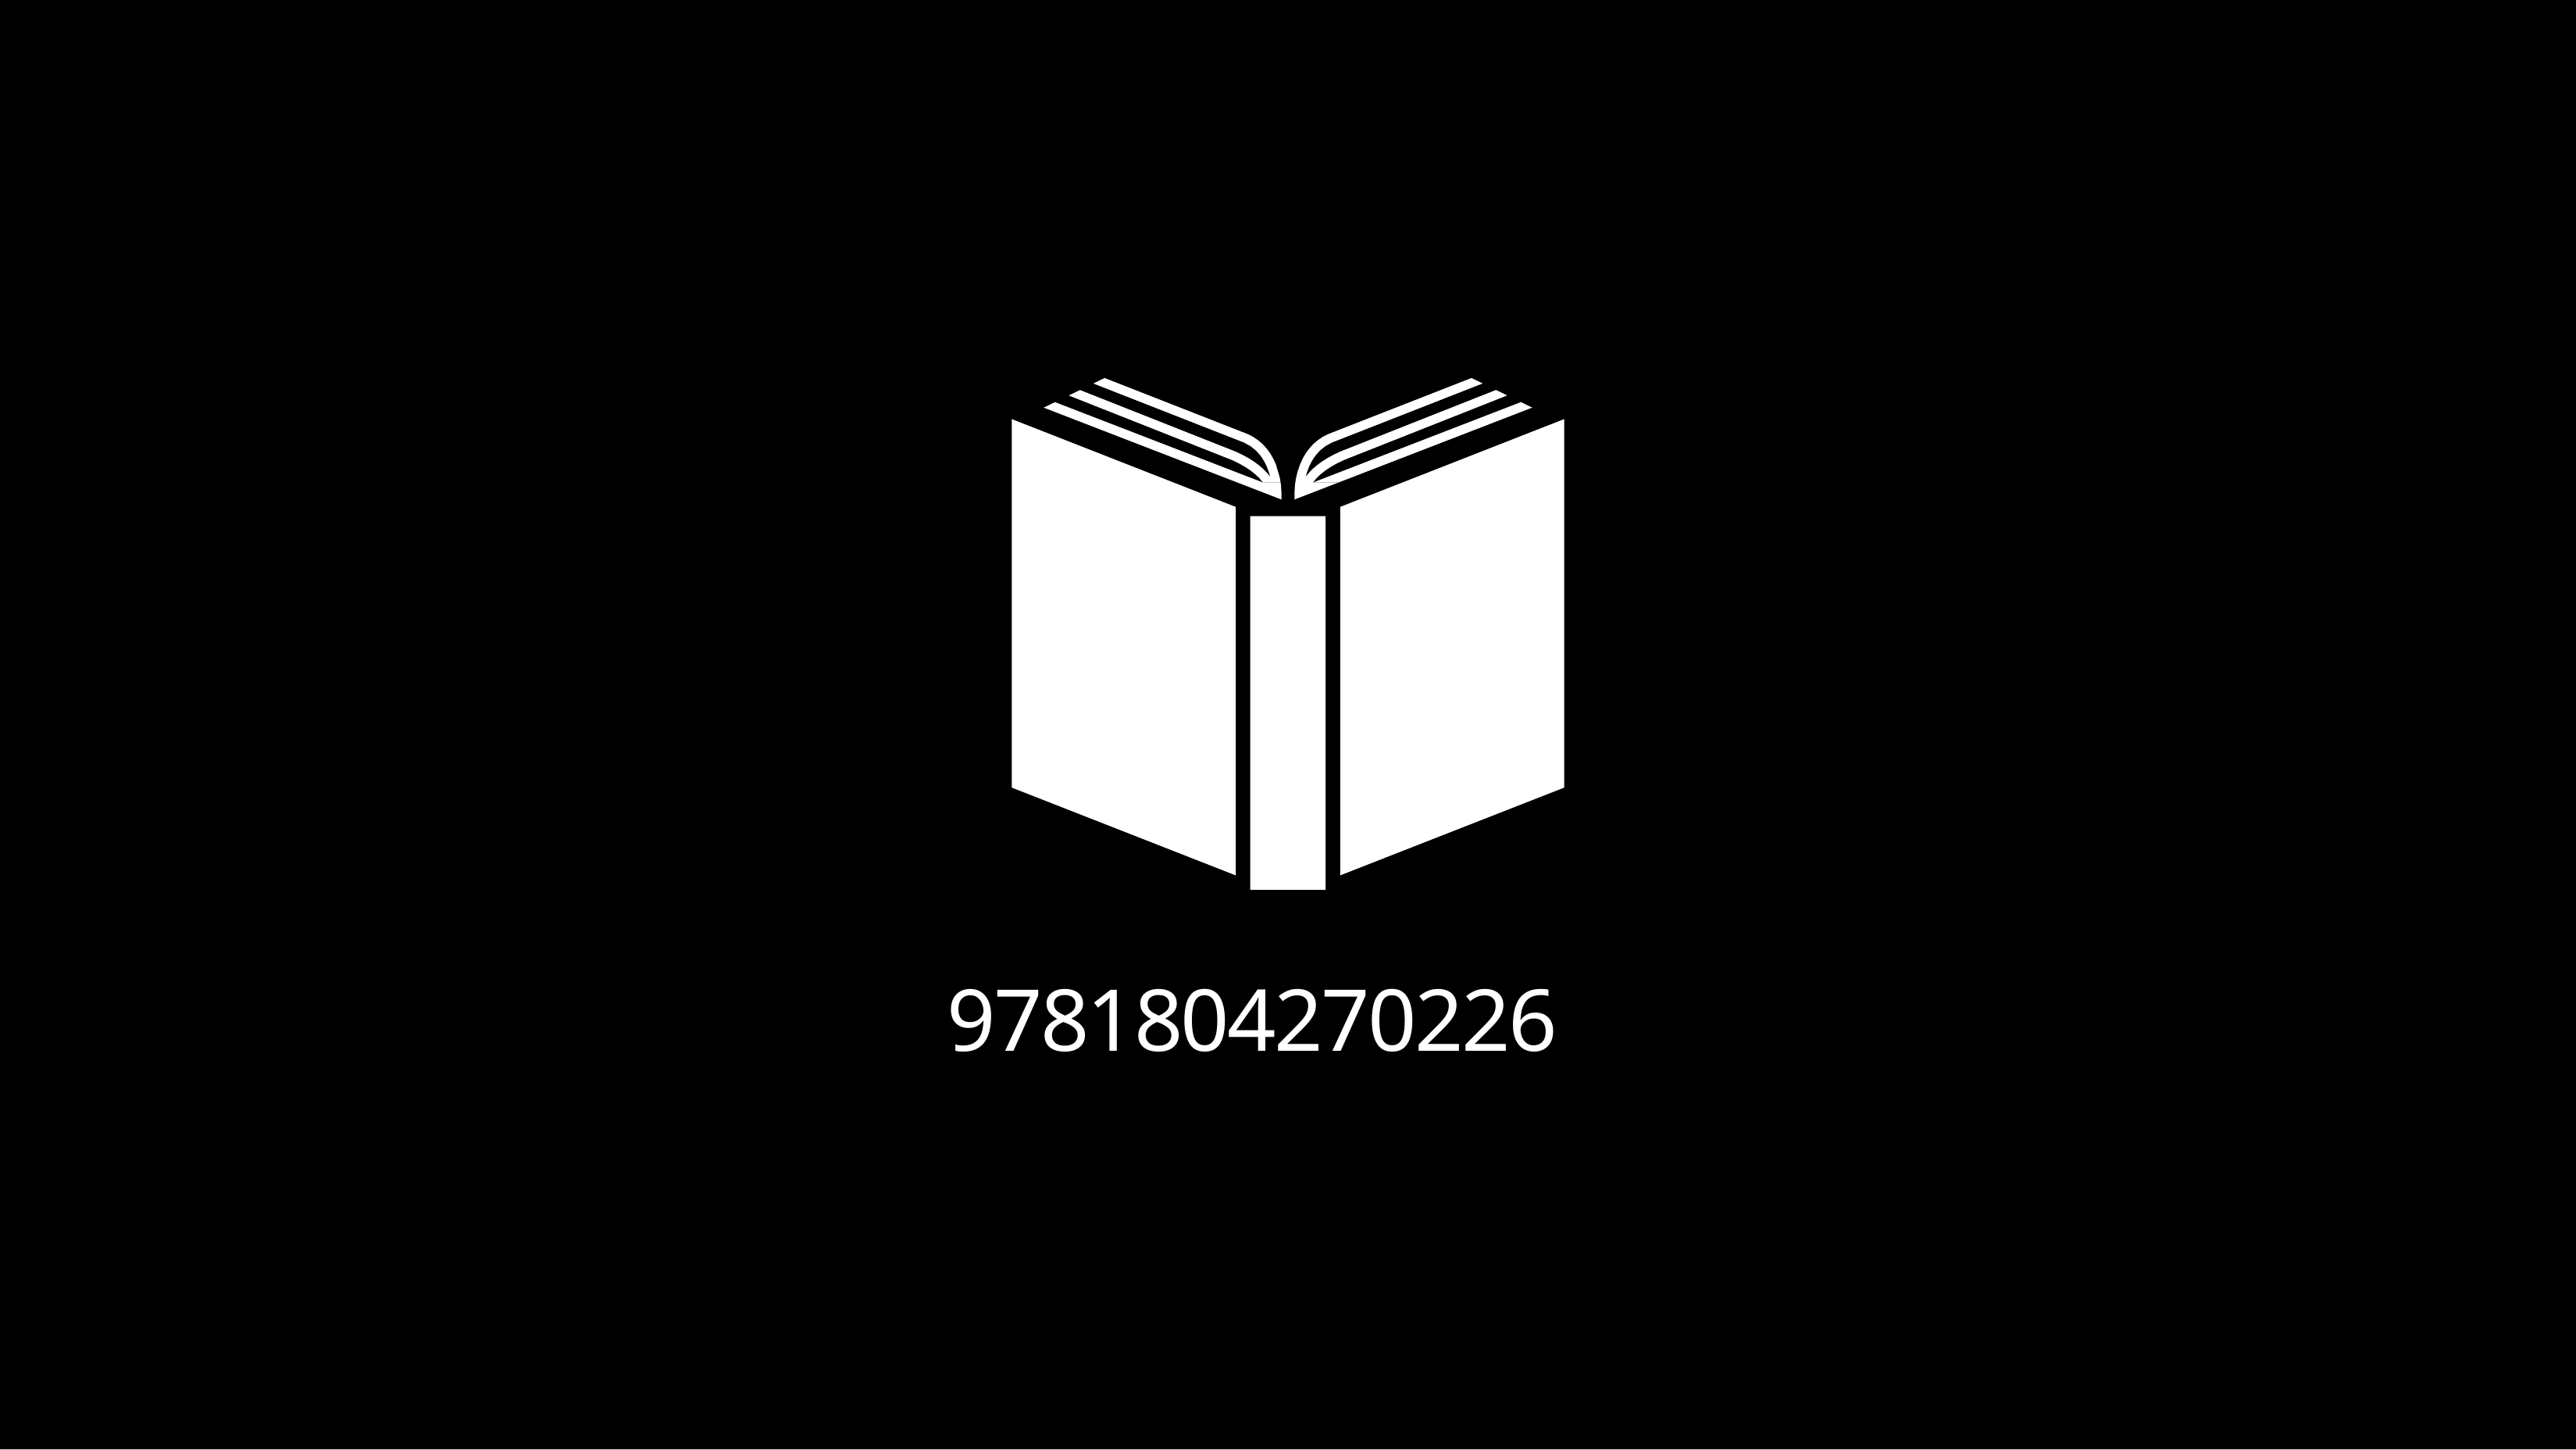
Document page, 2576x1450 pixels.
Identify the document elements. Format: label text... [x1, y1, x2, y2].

text_box [1011, 419, 1236, 876]
text_box [1044, 377, 1282, 500]
text_box [1294, 377, 1532, 500]
text_box [1340, 419, 1565, 876]
text_box [1250, 516, 1326, 890]
title 9781804270226 [945, 963, 1630, 1209]
